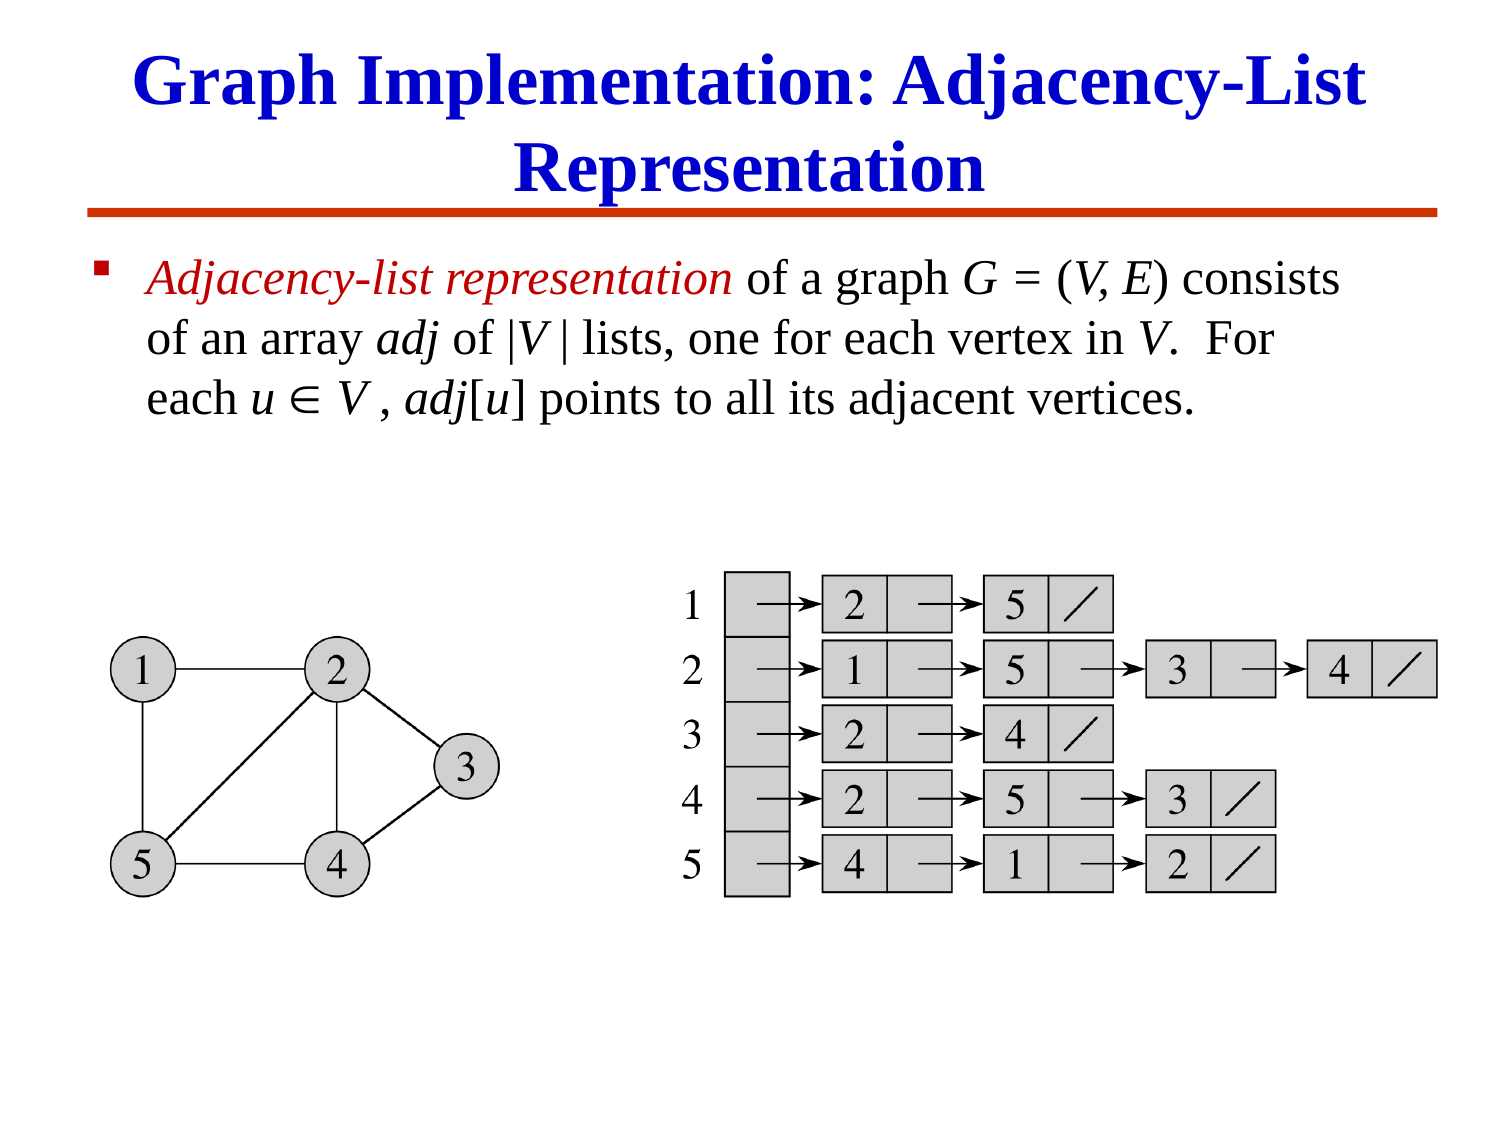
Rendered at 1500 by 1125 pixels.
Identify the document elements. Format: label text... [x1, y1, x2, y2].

picture [109, 524, 1463, 920]
list Adjacency-list representation of a graph G = (V, E) consists of an array adj of |V | lists, one for each vertex in V. For each u  V , adj[u] points to all its adjacent vertices. [75, 237, 1388, 475]
title Graph Implementation: Adjacency-List Representation [112, 37, 1388, 200]
